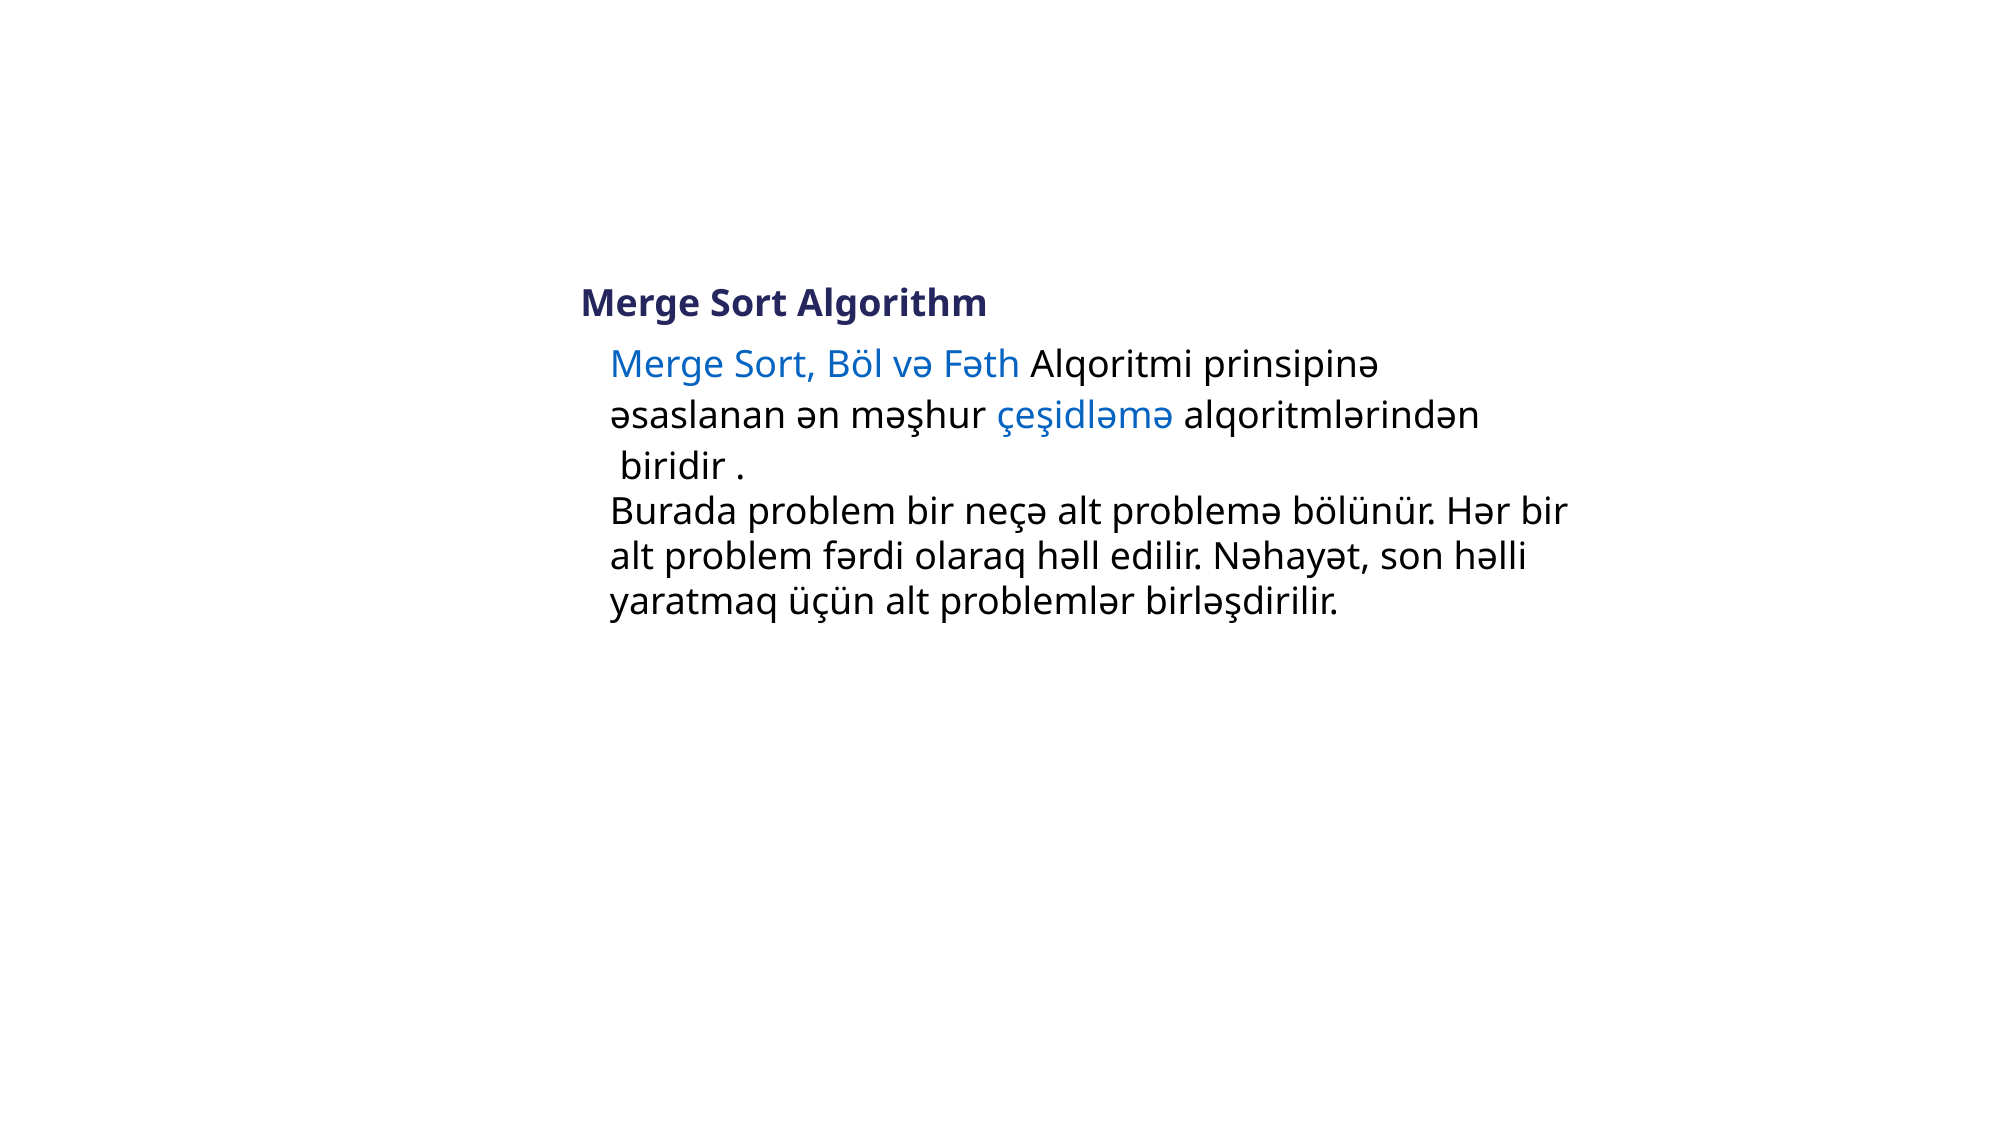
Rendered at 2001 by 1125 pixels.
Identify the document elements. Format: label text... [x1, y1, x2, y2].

text_box Merge Sort, Böl və Fəth Alqoritmi prinsipinə əsaslanan ən məşhur çeşidləmə alqoritmlərindən biridir . Burada problem bir neçə alt problemə bölünür. Hər bir alt problem fərdi olaraq həll edilir. Nəhayət, son həlli yaratmaq üçün alt problemlər birləşdirilir. [595, 332, 1596, 630]
text_box Merge Sort Algorithm [565, 271, 1003, 332]
